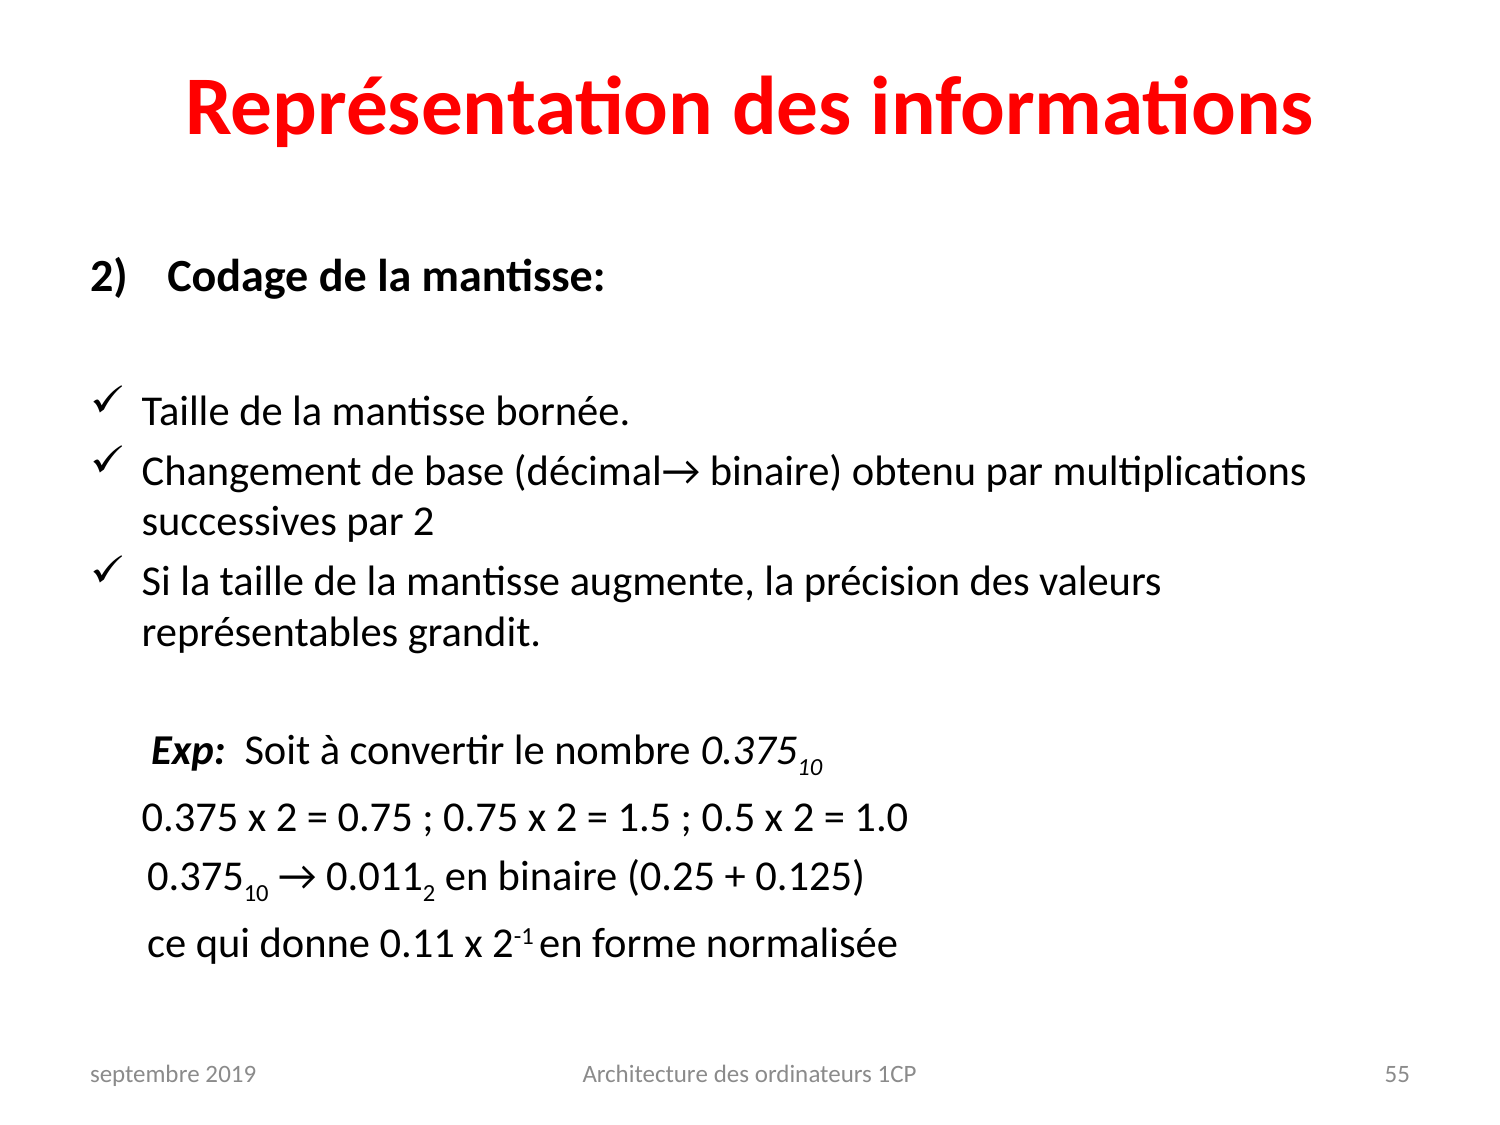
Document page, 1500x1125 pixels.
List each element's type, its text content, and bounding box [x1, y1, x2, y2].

footer Architecture des ordinateurs 1CP [512, 1042, 988, 1103]
title Représentation des informations [75, 7, 1425, 195]
slide_number 55 [1074, 1042, 1425, 1103]
list Codage de la mantisse: Taille de la mantisse bornée. Changement de base (décimal→ binaire) obtenu par multiplications successives par 2 Si la taille de la mantisse augmente, la précision des valeurs représentables grandit. Exp: Soit à convertir le nombre 0.37510 0.375 x 2 = 0.75 ; 0.75 x 2 = 1.5 ; 0.5 x 2 = 1.0 0.37510 → 0.0112 en binaire (0.25 + 0.125) ce qui donne 0.11 x 2-1 en forme normalisée [75, 237, 1425, 981]
slide_number septembre 2019 [75, 1042, 425, 1103]
